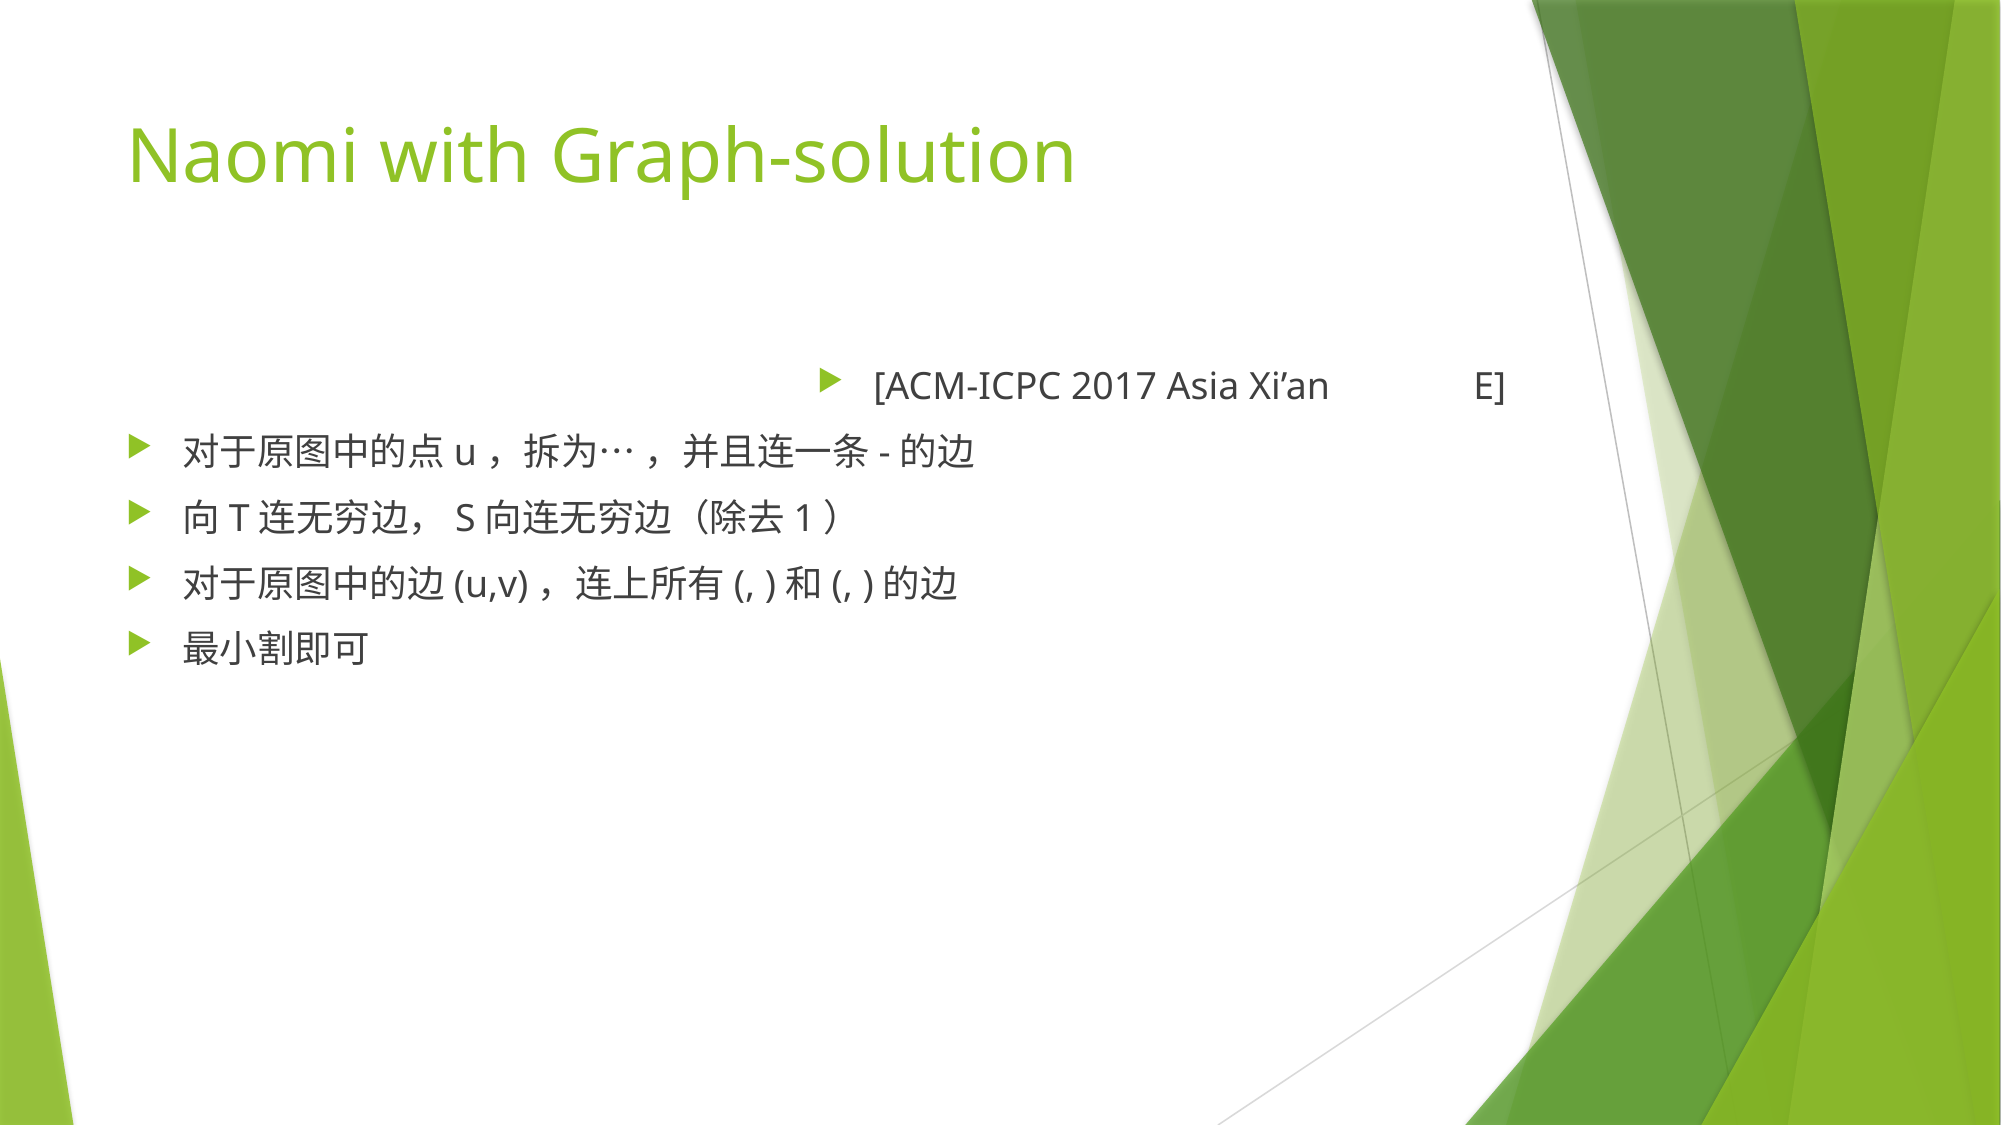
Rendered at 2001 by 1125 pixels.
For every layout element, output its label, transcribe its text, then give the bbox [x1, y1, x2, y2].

title Naomi with Graph-solution [111, 99, 1522, 317]
